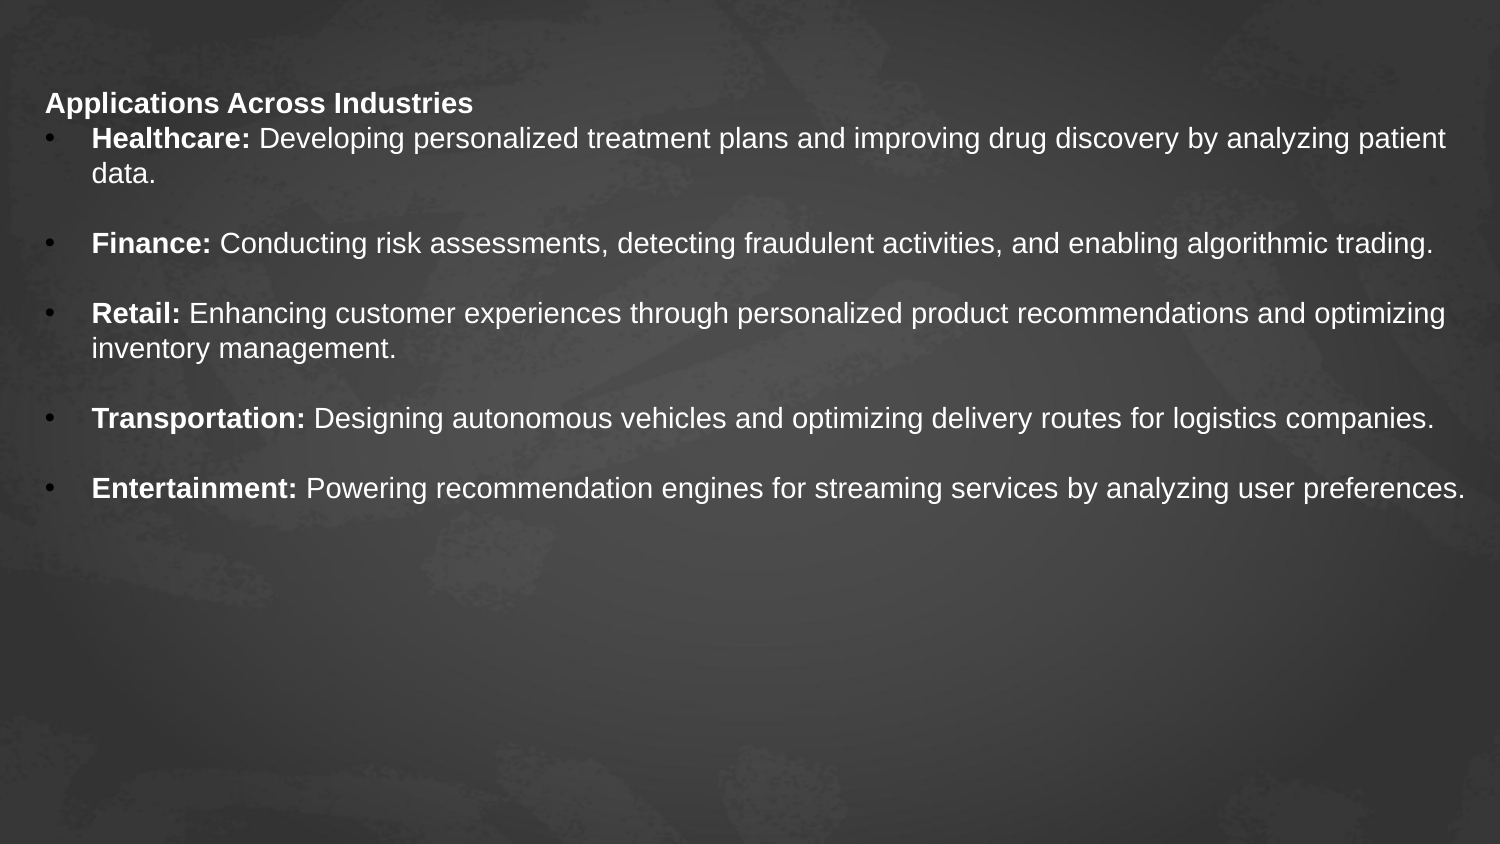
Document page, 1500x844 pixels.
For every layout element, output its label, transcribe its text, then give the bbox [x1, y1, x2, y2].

picture [0, 0, 1500, 844]
text_box Applications Across Industries Healthcare: Developing personalized treatment plans and improving drug discovery by analyzing patient data. Finance: Conducting risk assessments, detecting fraudulent activities, and enabling algorithmic trading. Retail: Enhancing customer experiences through personalized product recommendations and optimizing inventory management. Transportation: Designing autonomous vehicles and optimizing delivery routes for logistics companies. Entertainment: Powering recommendation engines for streaming services by analyzing user preferences. [29, 77, 1491, 512]
